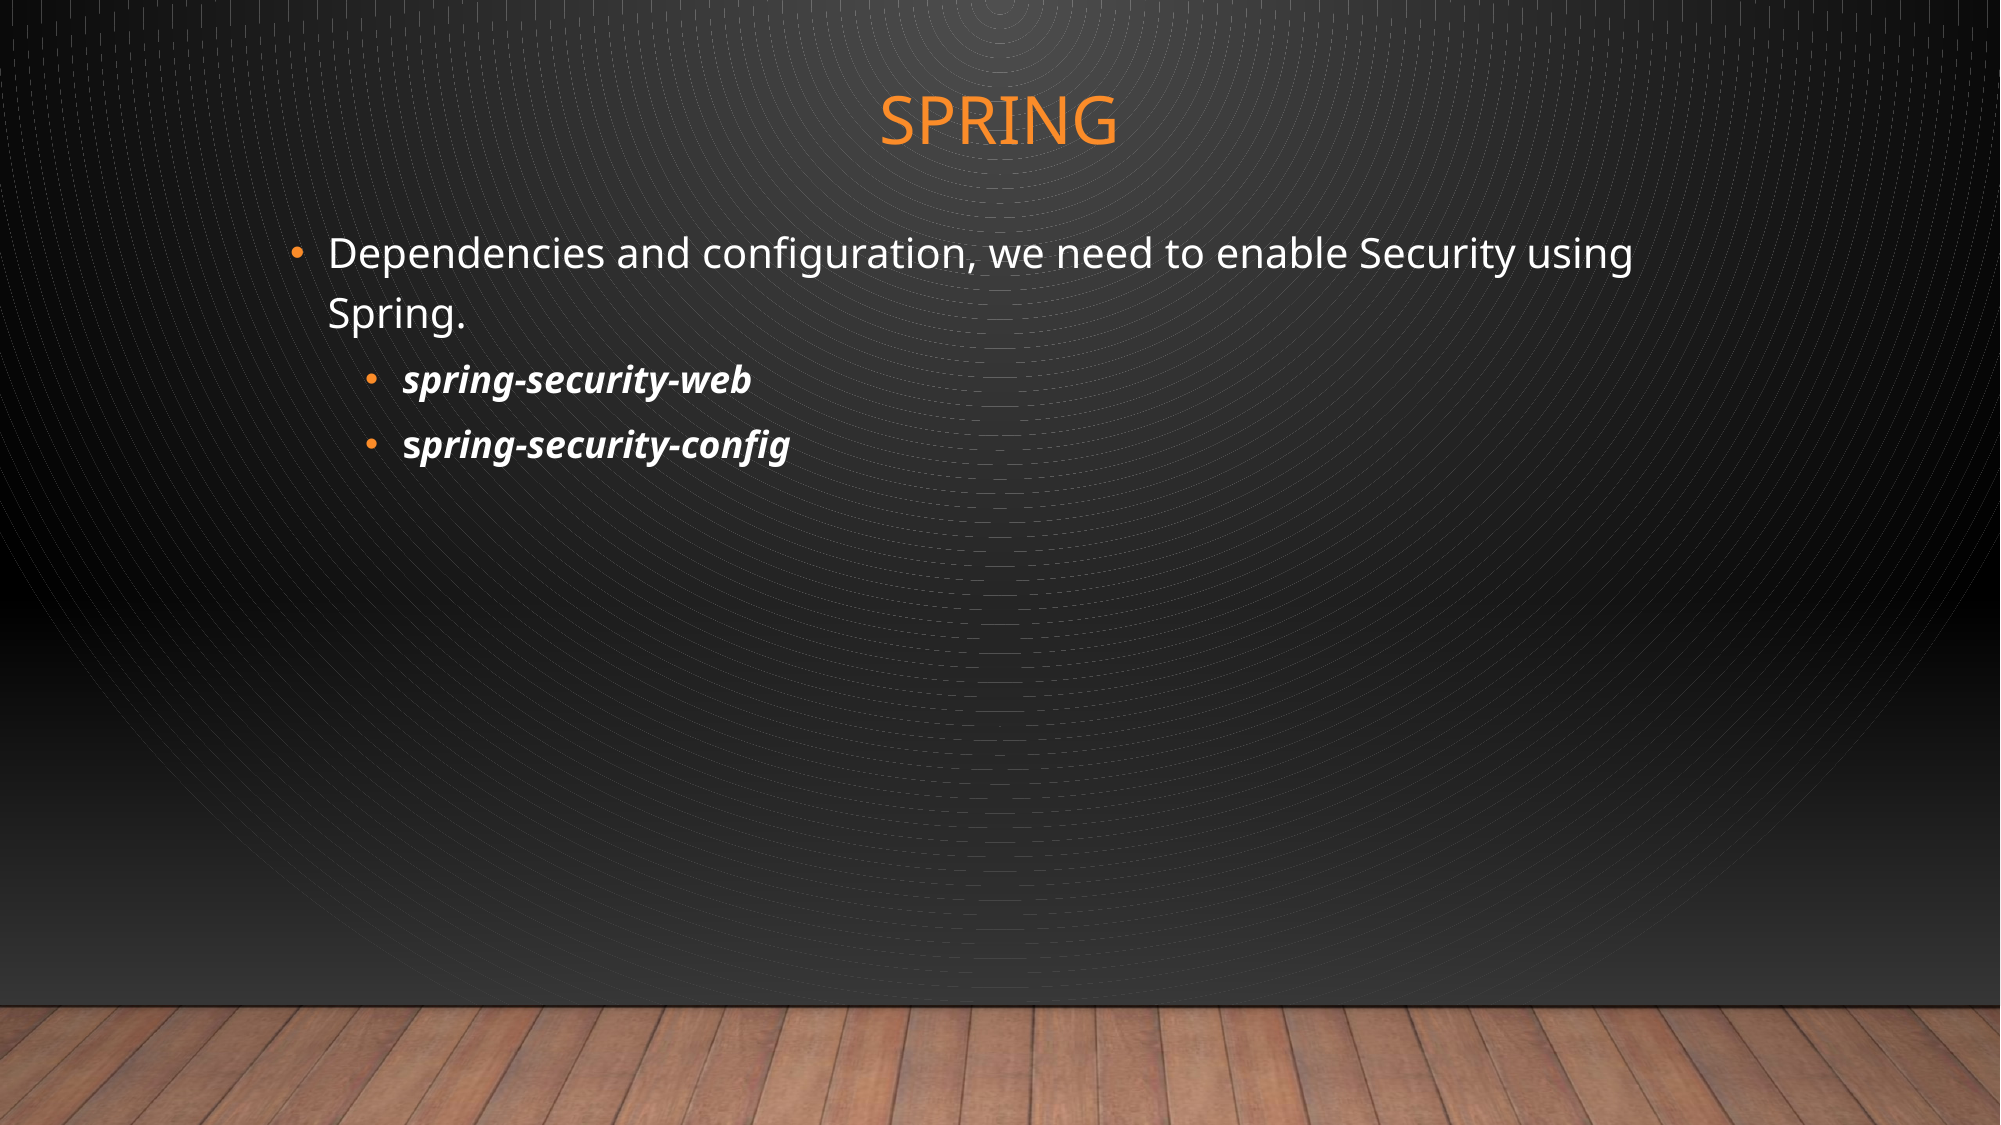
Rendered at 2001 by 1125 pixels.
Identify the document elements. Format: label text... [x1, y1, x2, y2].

picture [0, 1005, 2000, 1125]
title Spring [238, 37, 1763, 210]
list Dependencies and configuration, we need to enable Security using Spring. spring-security-web spring-security-config [275, 209, 1800, 776]
